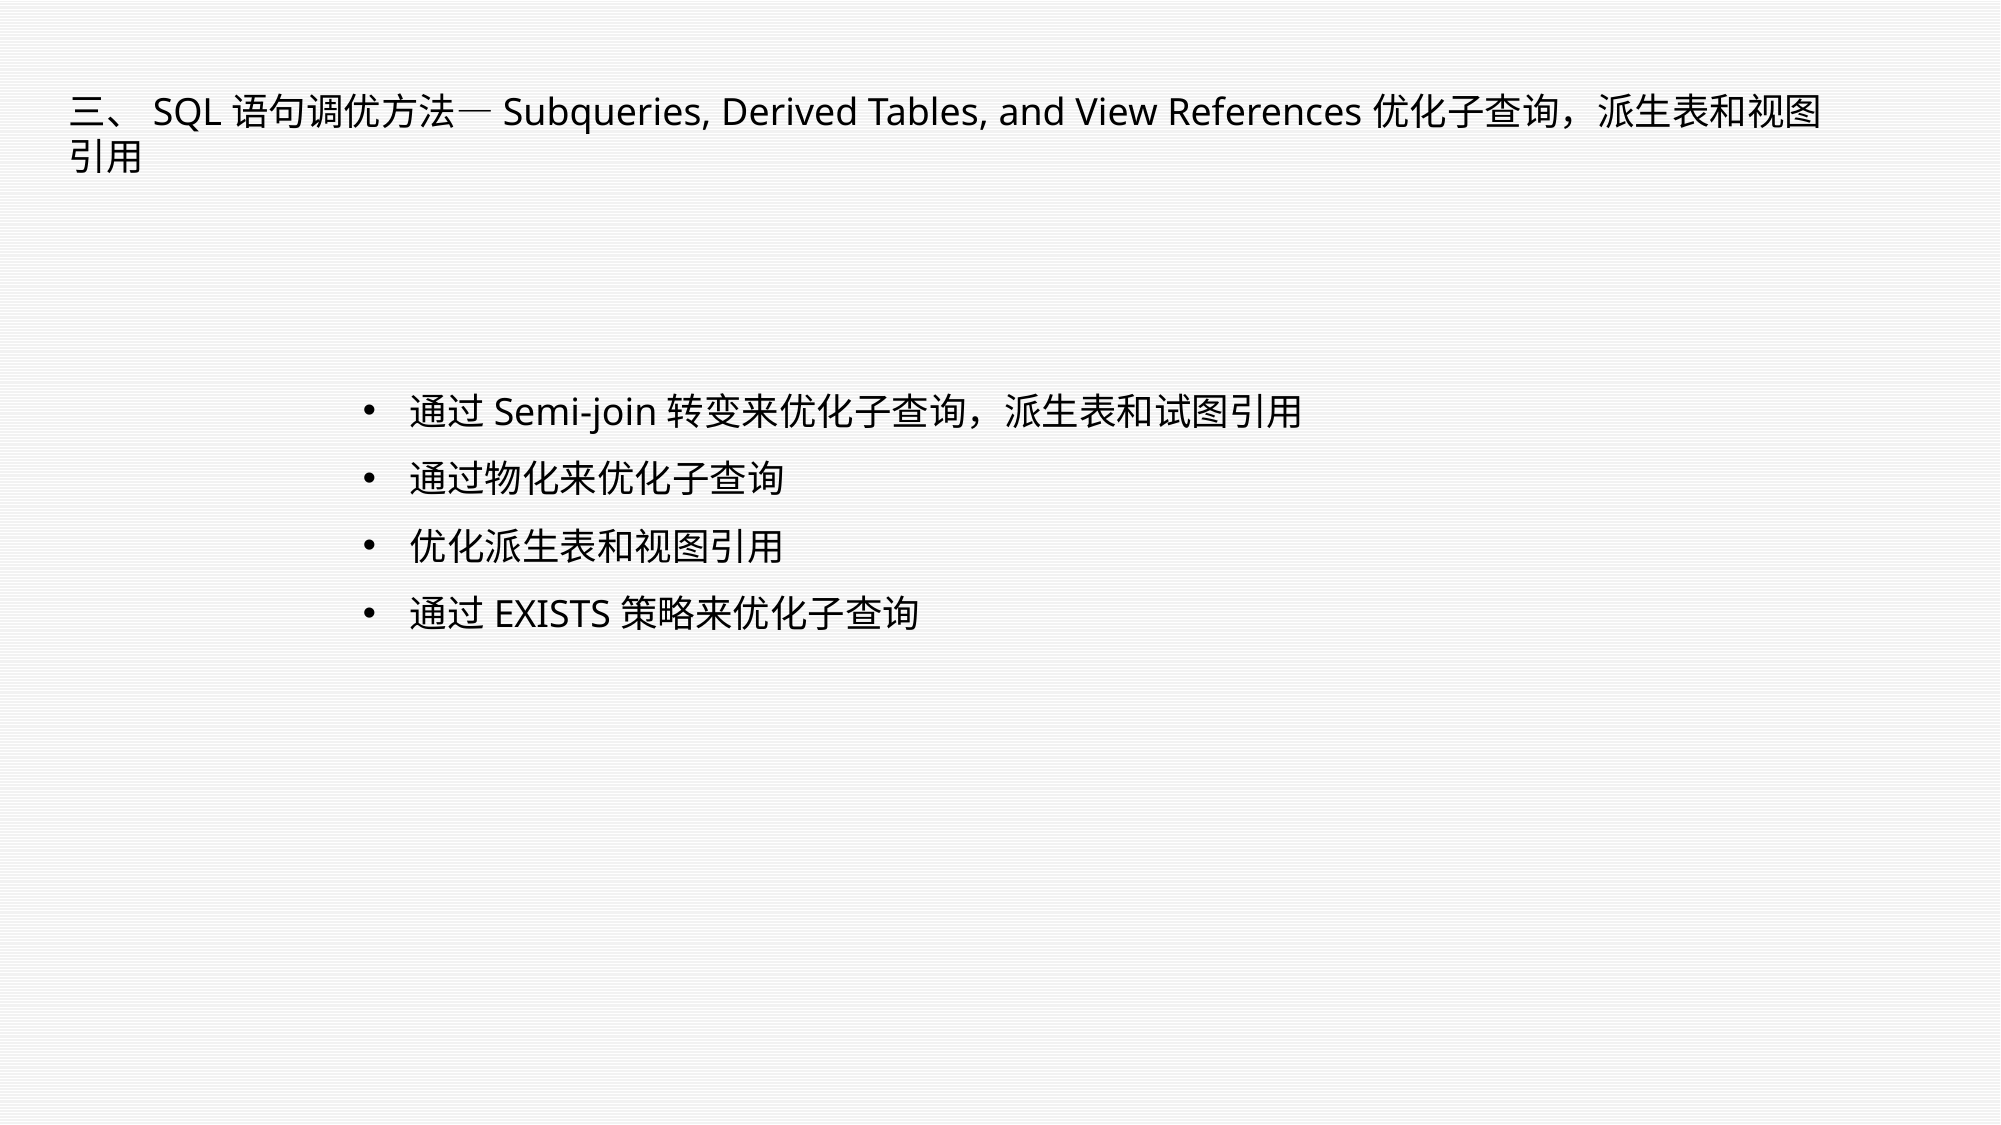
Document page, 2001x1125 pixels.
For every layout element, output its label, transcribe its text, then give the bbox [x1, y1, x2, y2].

text_box 三、SQL语句调优方法—Subqueries, Derived Tables, and View References优化子查询，派生表和视图引用 [54, 80, 1852, 186]
text_box 通过Semi-join转变来优化子查询，派生表和试图引用 通过物化来优化子查询 优化派生表和视图引用 通过EXISTS策略来优化子查询 [348, 357, 1349, 643]
